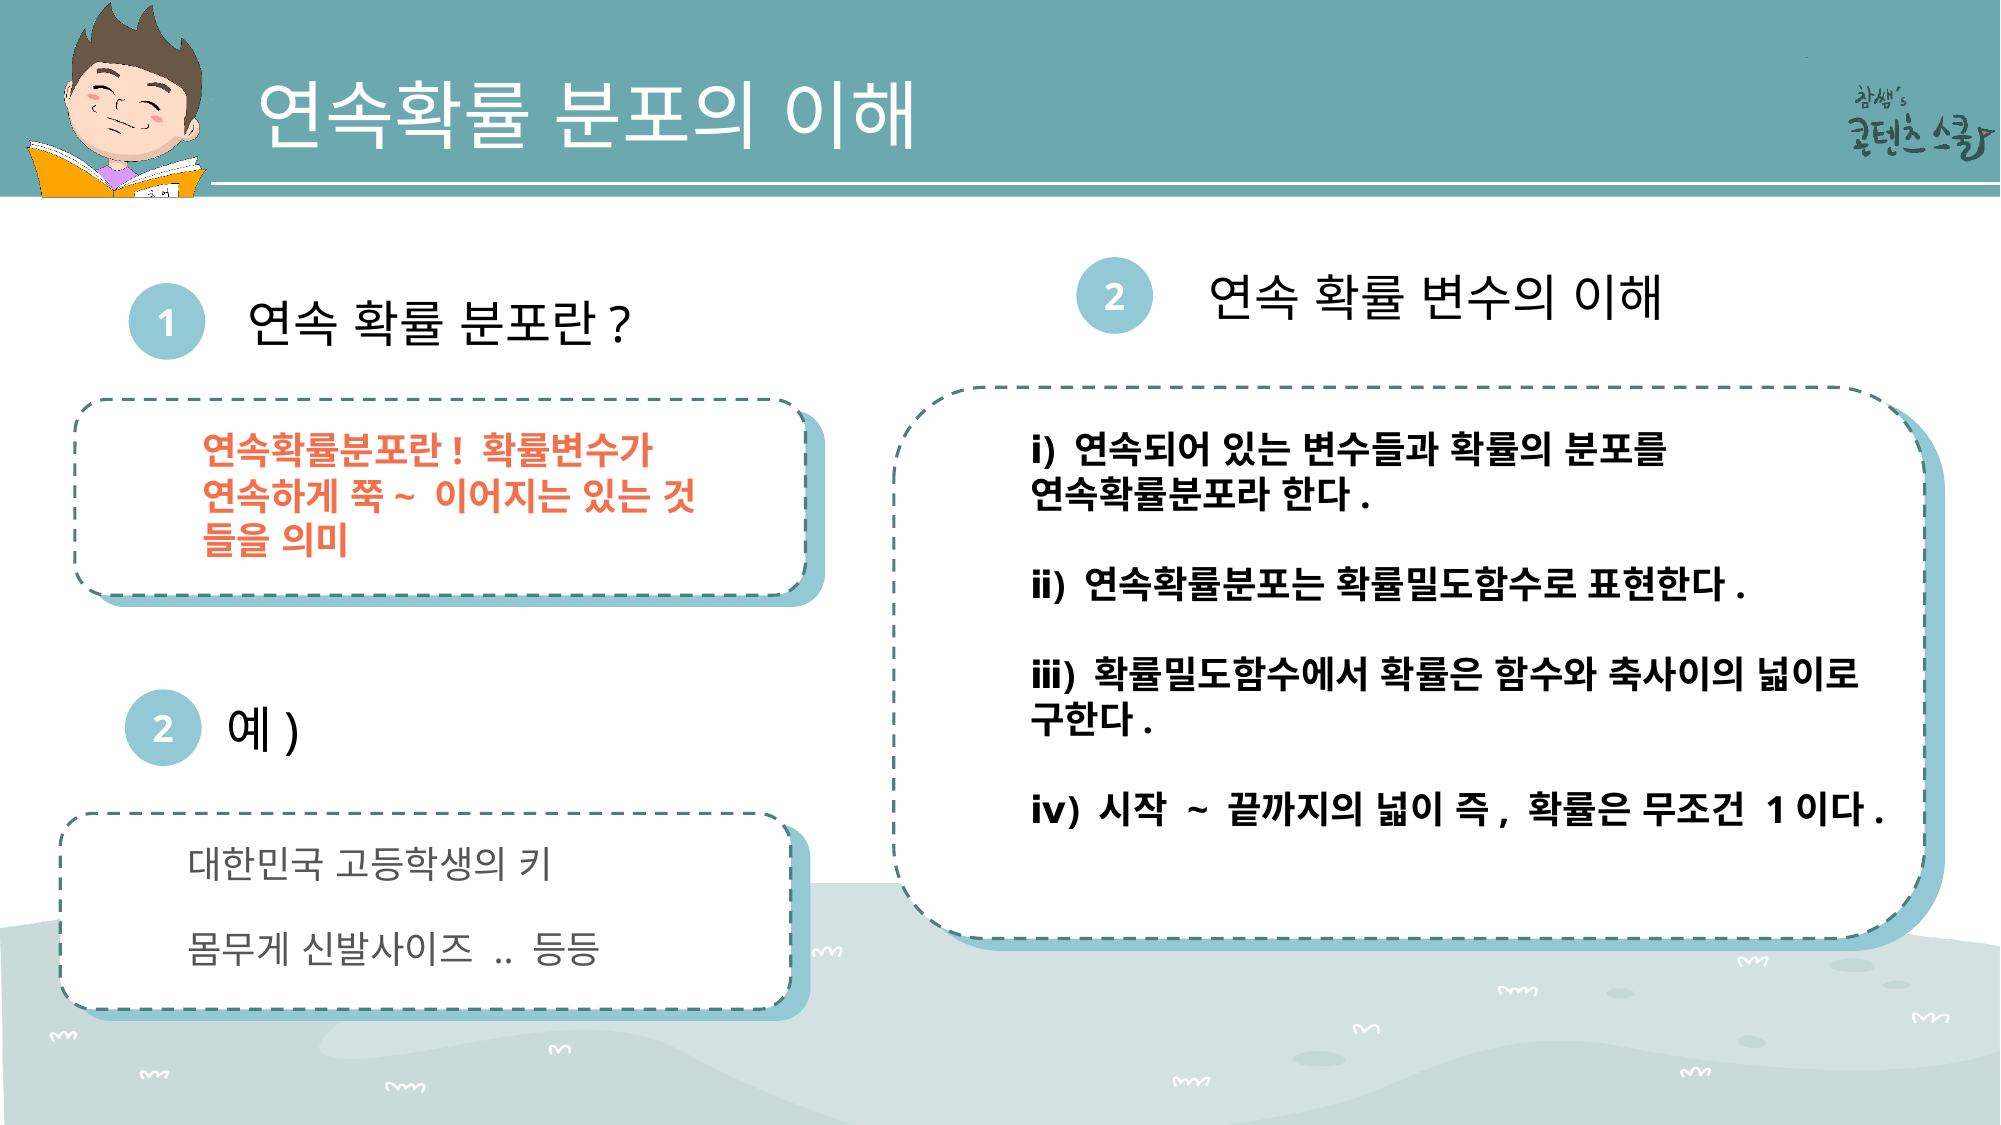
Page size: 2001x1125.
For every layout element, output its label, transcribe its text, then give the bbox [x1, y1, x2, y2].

picture [0, 883, 2000, 1125]
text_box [1799, 56, 2000, 199]
text_box [73, 398, 807, 597]
text_box 연속확률 분포의 이해 [241, 61, 1775, 167]
text_box 예) [211, 691, 327, 766]
text_box ⅰ) 연속되어 있는 변수들과 확률의 분포를 연속확률분포라 한다. ⅱ) 연속확률분포는 확률밀도함수로 표현한다. ⅲ) 확률밀도함수에서 확률은 함수와 축사이의 넓이로 구한다. ⅳ) 시작 ~ 끝까지의 넓이 즉, 확률은 무조건 1이다. [1015, 418, 1881, 883]
picture [22, 0, 224, 200]
text_box 연속확률분포란! 확률변수가 연속하게 쭉~ 이어지는 있는 것 들을 의미 [187, 420, 714, 570]
text_box 1 [127, 282, 207, 361]
text_box 연속 확률 분포란? [232, 284, 660, 360]
text_box 2 [123, 688, 203, 768]
text_box [97, 409, 827, 609]
text_box [1886, 402, 1946, 883]
text_box 대한민국 고등학생의 키 [172, 834, 700, 883]
text_box [784, 823, 812, 883]
text_box [59, 812, 792, 883]
text_box [892, 386, 1926, 883]
text_box 2 [1075, 256, 1155, 335]
text_box 연속 확률 변수의 이해 [1193, 258, 1708, 334]
